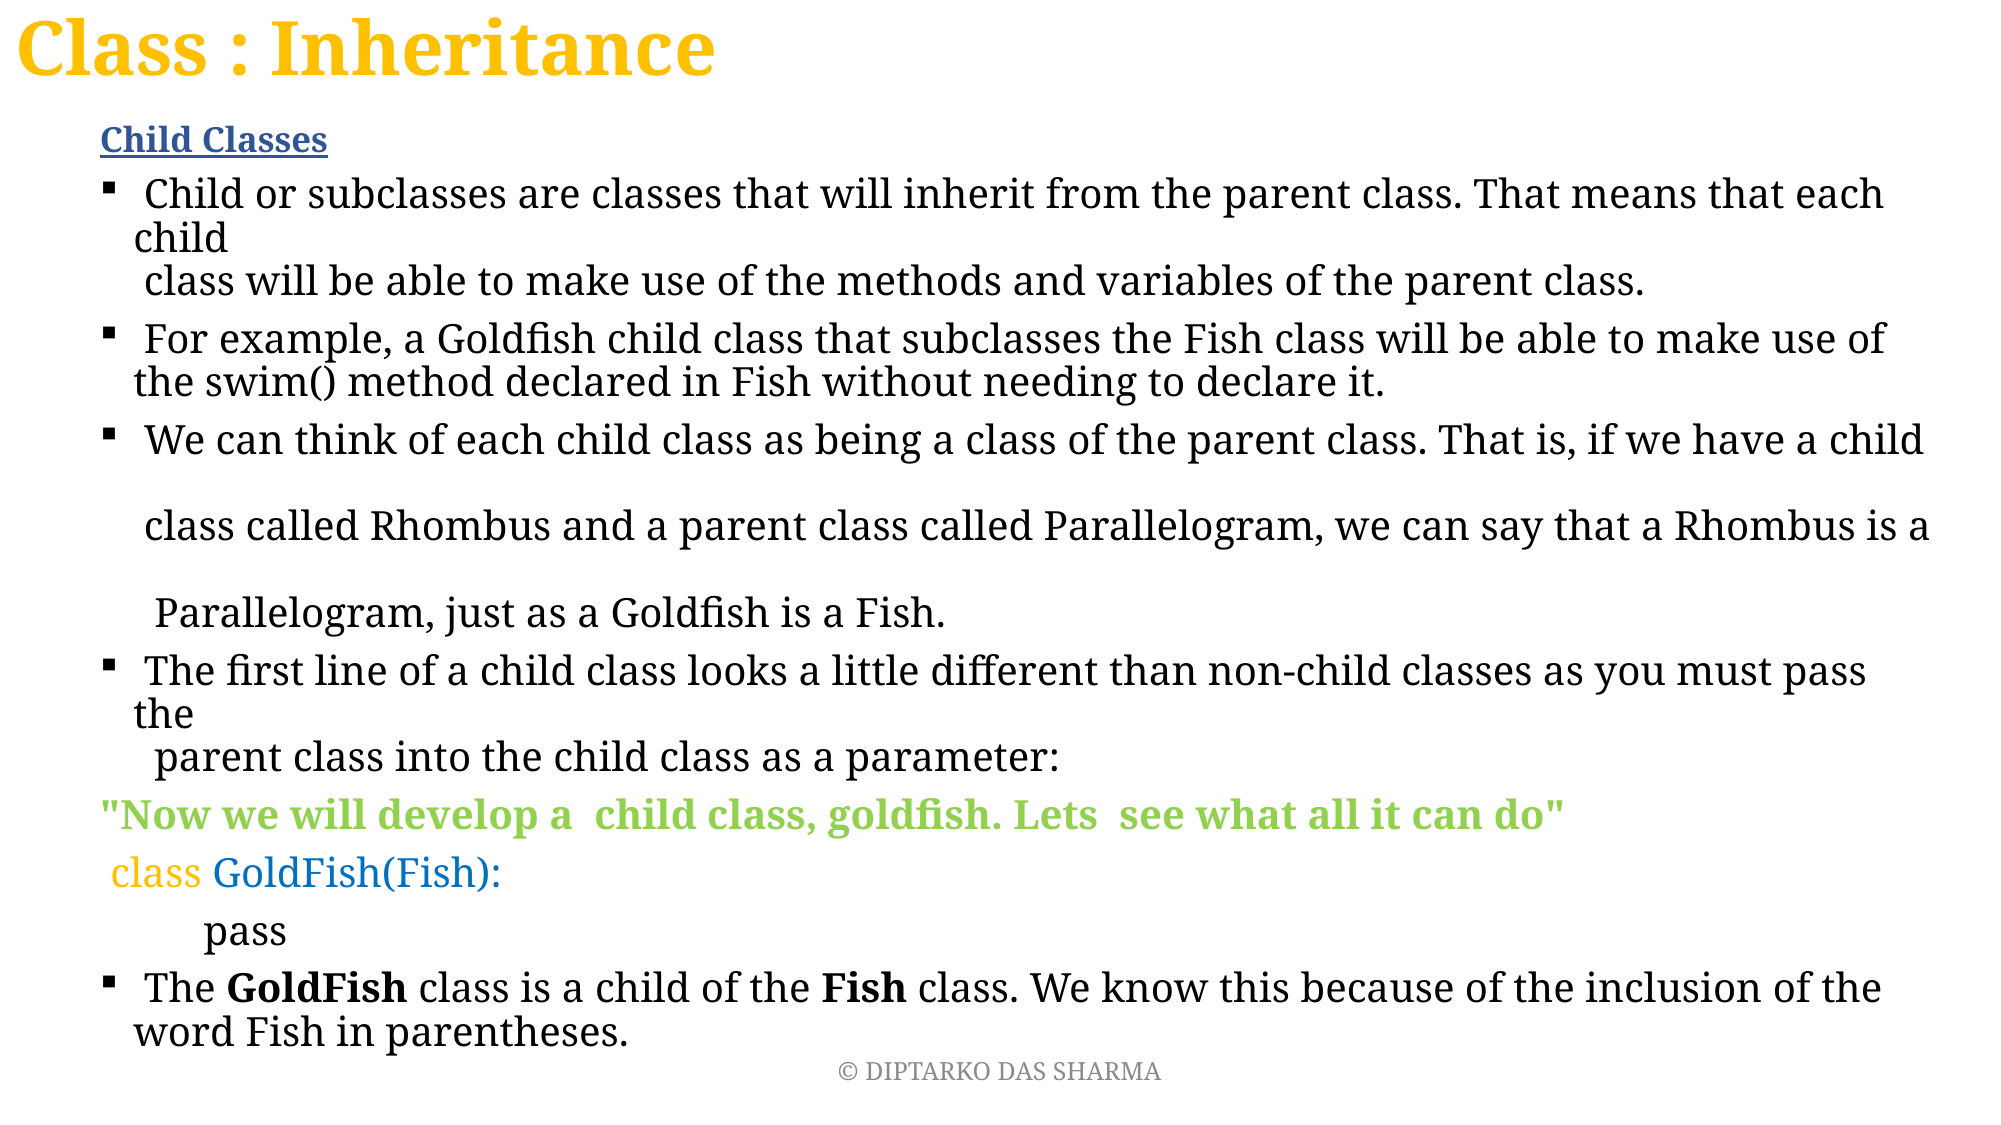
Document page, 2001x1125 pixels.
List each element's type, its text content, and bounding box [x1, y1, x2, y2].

list Child Classes Child or subclasses are classes that will inherit from the parent class. That means that each child class will be able to make use of the methods and variables of the parent class. For example, a Goldfish child class that subclasses the Fish class will be able to make use of the swim() method declared in Fish without needing to declare it. We can think of each child class as being a class of the parent class. That is, if we have a child class called Rhombus and a parent class called Parallelogram, we can say that a Rhombus is a Parallelogram, just as a Goldfish is a Fish. The first line of a child class looks a little different than non-child classes as you must pass the parent class into the child class as a parameter: "Now we will develop a child class, goldfish. Lets see what all it can do" class GoldFish(Fish): pass The GoldFish class is a child of the Fish class. We know this because of the inclusion of the word Fish in parentheses. [84, 114, 1948, 1065]
footer © DIPTARKO DAS SHARMA [662, 1042, 1338, 1103]
title Class : Inheritance [0, 0, 1783, 102]
